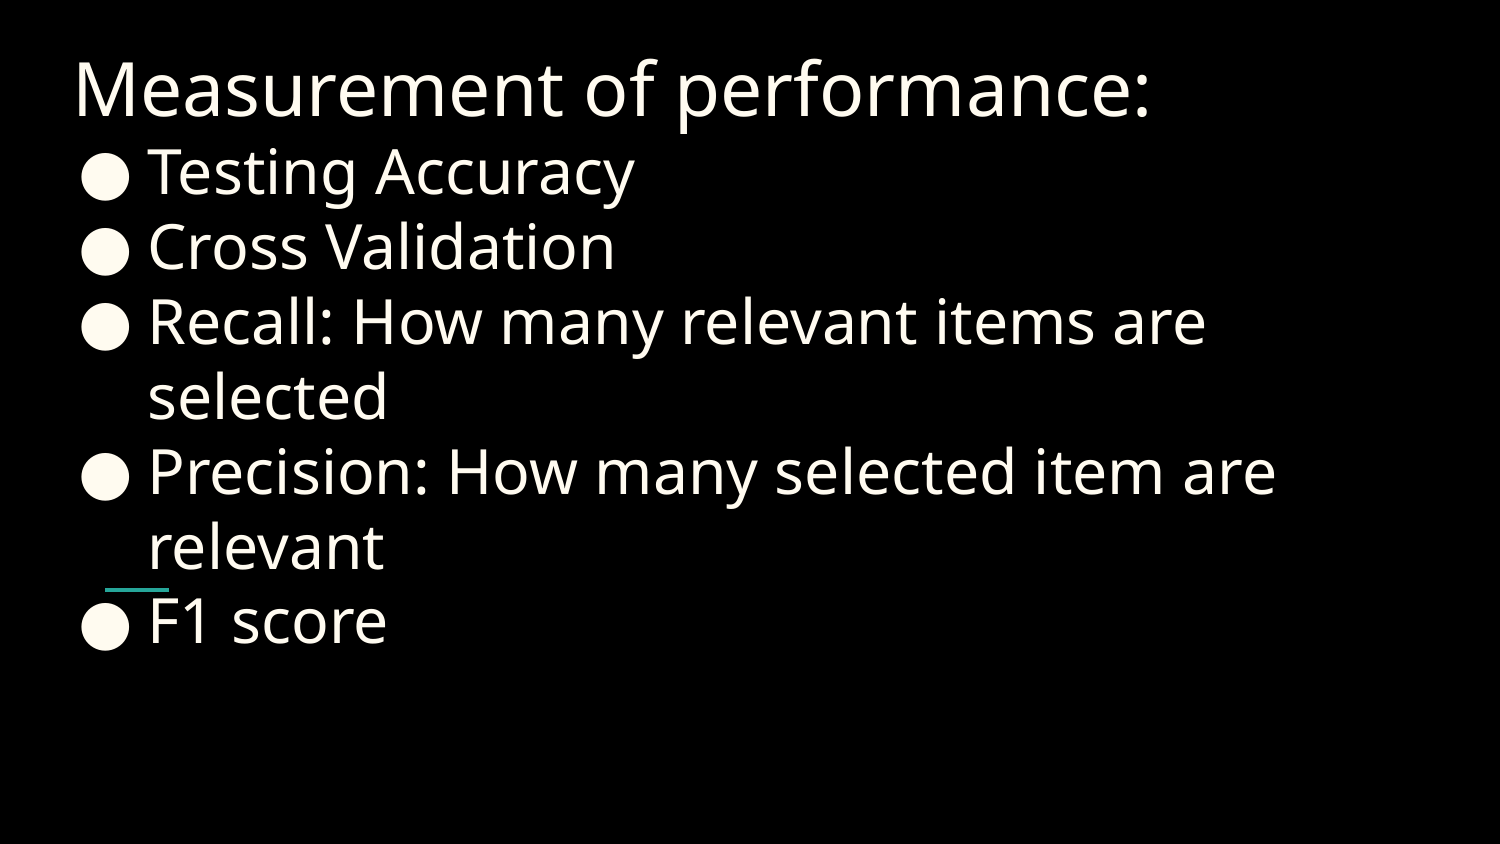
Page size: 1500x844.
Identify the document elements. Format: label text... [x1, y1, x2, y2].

title Measurement of performance: Testing Accuracy Cross Validation Recall: How many relevant items are selected Precision: How many selected item are relevant F1 score [57, 406, 1474, 672]
